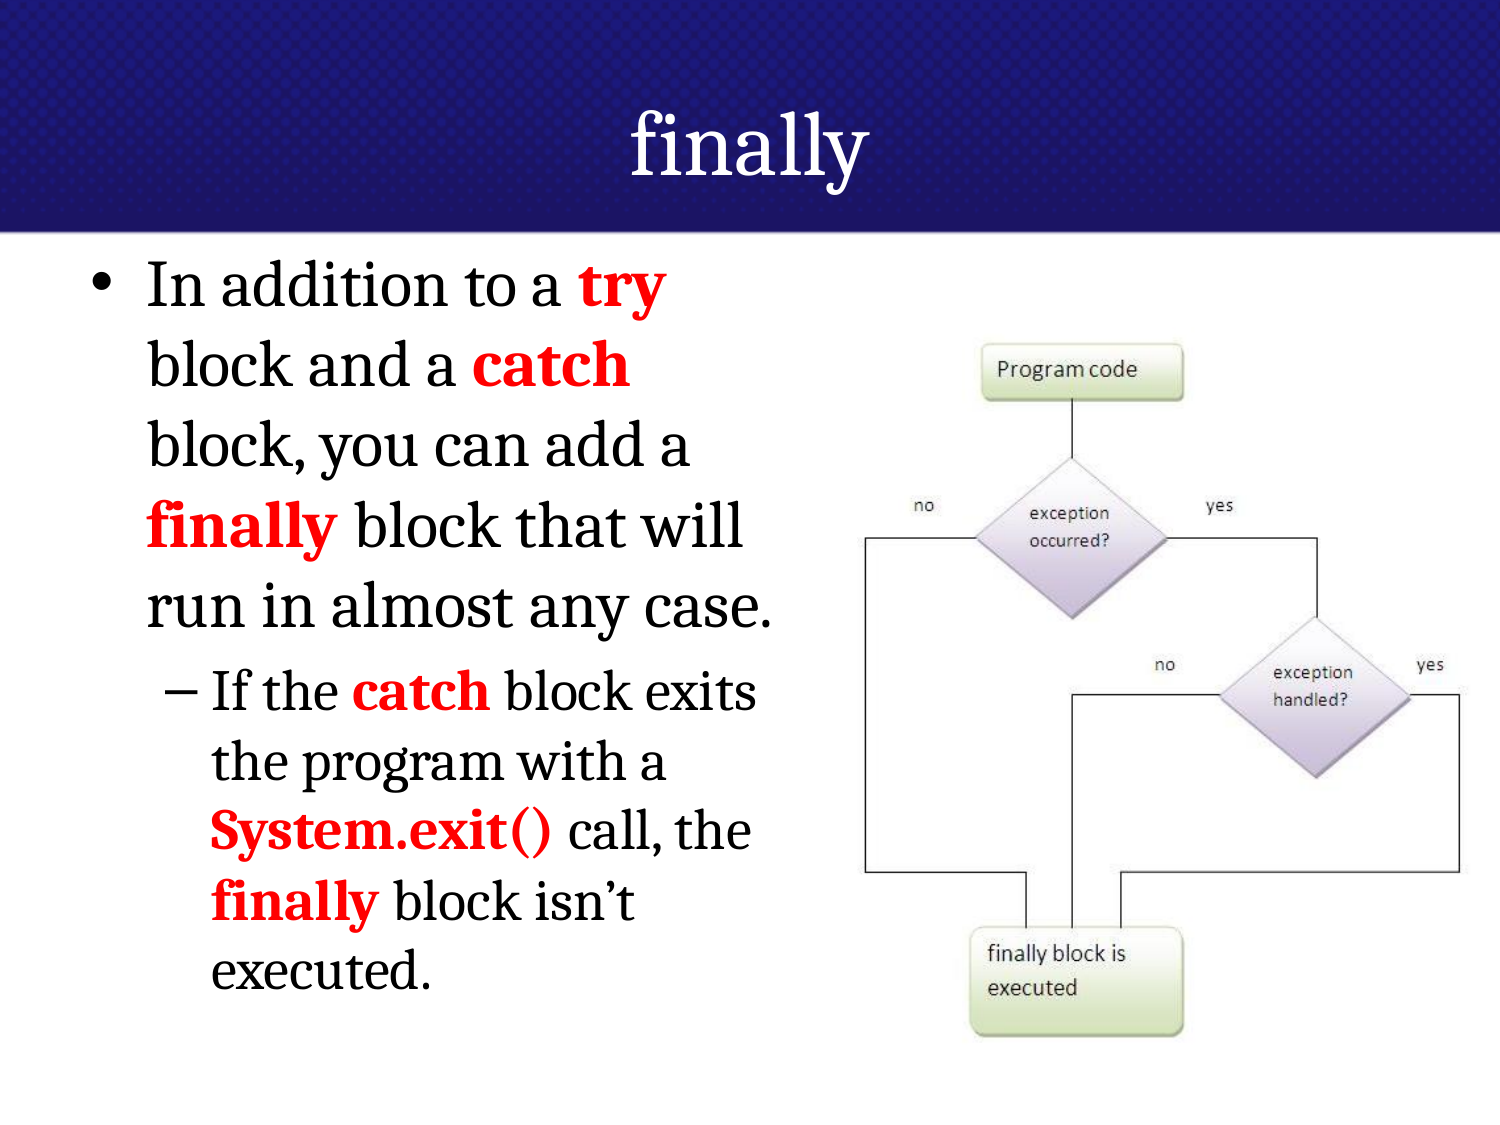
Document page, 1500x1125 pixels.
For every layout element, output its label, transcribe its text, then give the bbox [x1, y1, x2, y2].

title finally [75, 45, 1425, 233]
list In addition to a try block and a catch block, you can add a finally block that will run in almost any case. If the catch block exits the program with a System.exit() call, the finally block isn’t executed. [75, 232, 801, 1101]
picture [0, 0, 1500, 1125]
